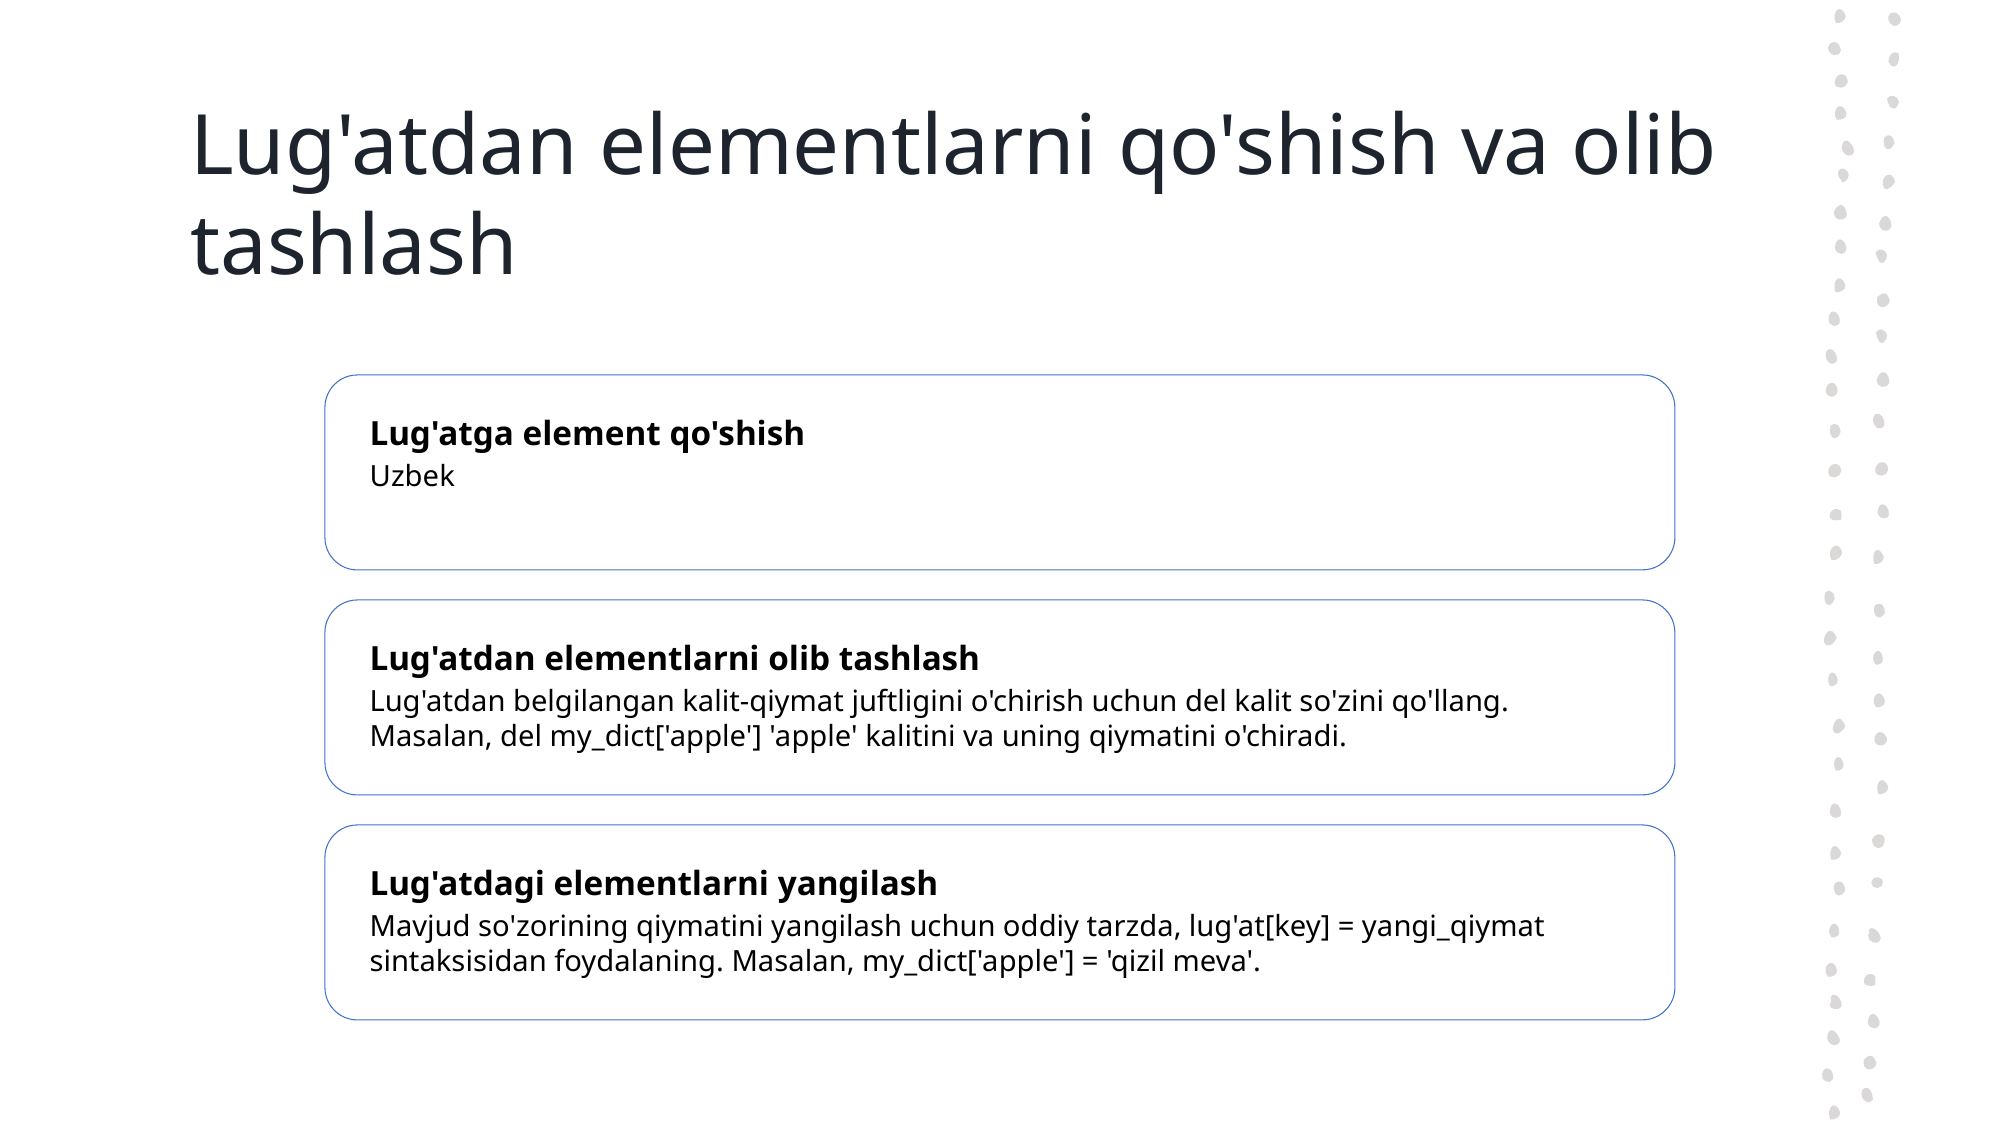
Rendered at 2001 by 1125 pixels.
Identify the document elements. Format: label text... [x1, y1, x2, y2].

text_box Lug'atdan elementlarni olib tashlash [354, 629, 1645, 674]
text_box Lug'atdan belgilangan kalit-qiymat juftligini o'chirish uchun del kalit so'zini qo'llang. Masalan, del my_dict['apple'] 'apple' kalitini va uning qiymatini o'chiradi. [354, 674, 1645, 760]
title Lug'atdan elementlarni qo'shish va olib tashlash [175, 82, 1756, 300]
text_box [324, 599, 1676, 796]
text_box Lug'atga element qo'shish [354, 404, 1645, 449]
text_box Mavjud so'zorining qiymatini yangilash uchun oddiy tarzda, lug'at[key] = yangi_qiymat sintaksisidan foydalaning. Masalan, my_dict['apple'] = 'qizil meva'. [354, 899, 1645, 985]
text_box [324, 824, 1676, 1021]
text_box [324, 374, 1676, 571]
text_box Uzbek [354, 449, 1645, 500]
text_box Lug'atdagi elementlarni yangilash [354, 854, 1645, 899]
